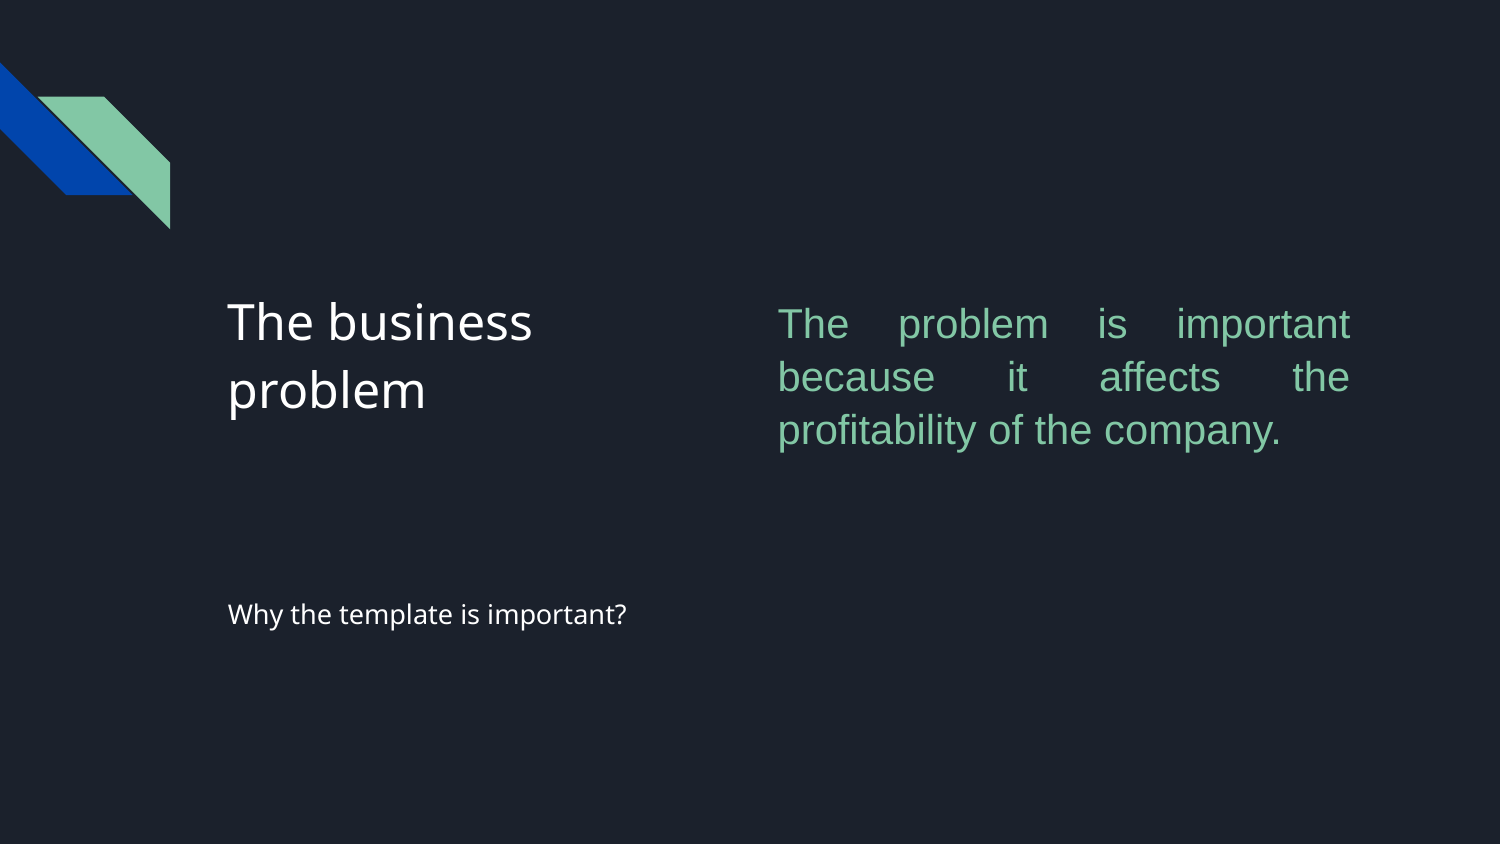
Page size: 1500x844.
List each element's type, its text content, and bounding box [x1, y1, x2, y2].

list The problem is important because it affects the profitability of the company. [762, 278, 1366, 664]
subtitle Why the template is important? [212, 580, 711, 664]
title The business problem [212, 272, 711, 560]
